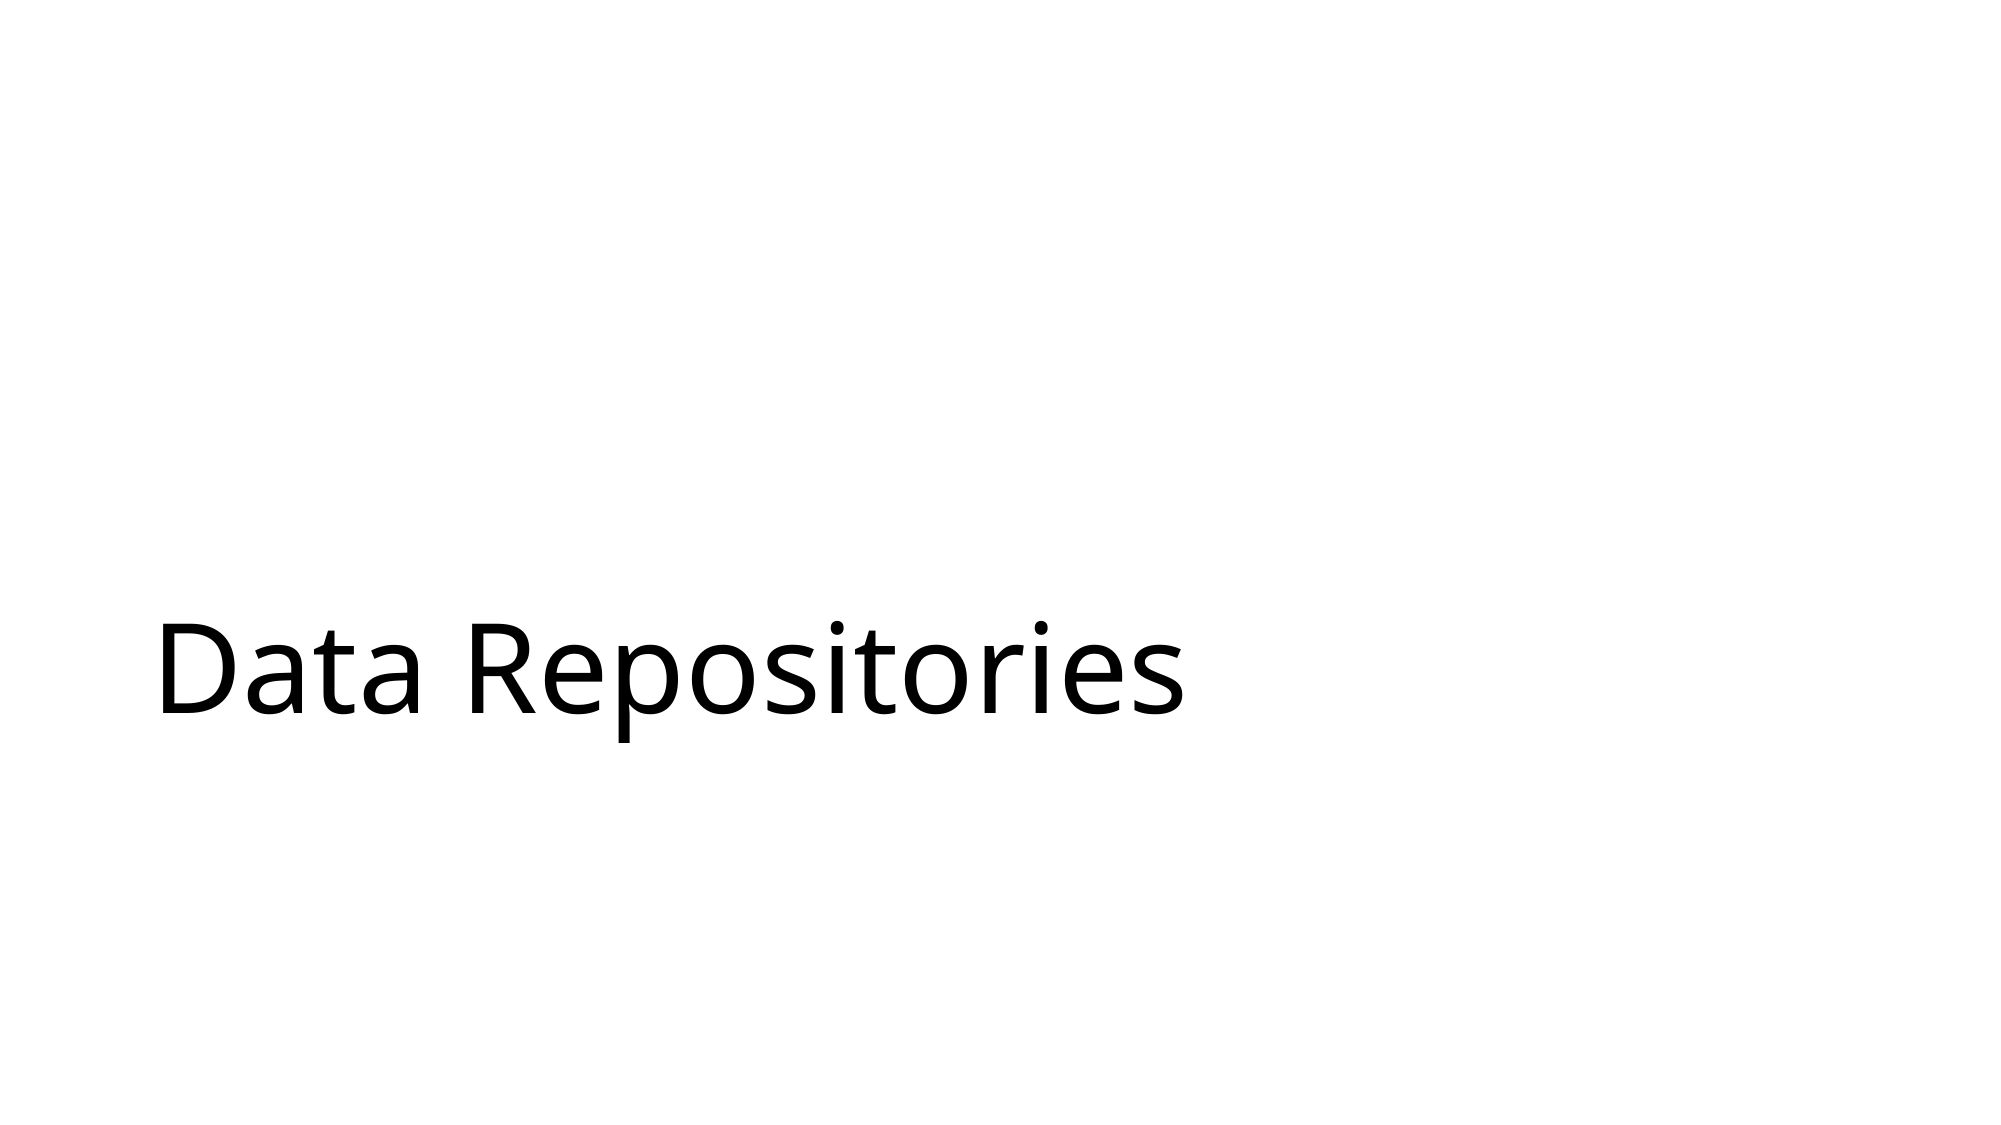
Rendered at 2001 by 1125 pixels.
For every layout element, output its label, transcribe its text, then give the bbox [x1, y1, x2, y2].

title Data Repositories [136, 280, 1862, 749]
